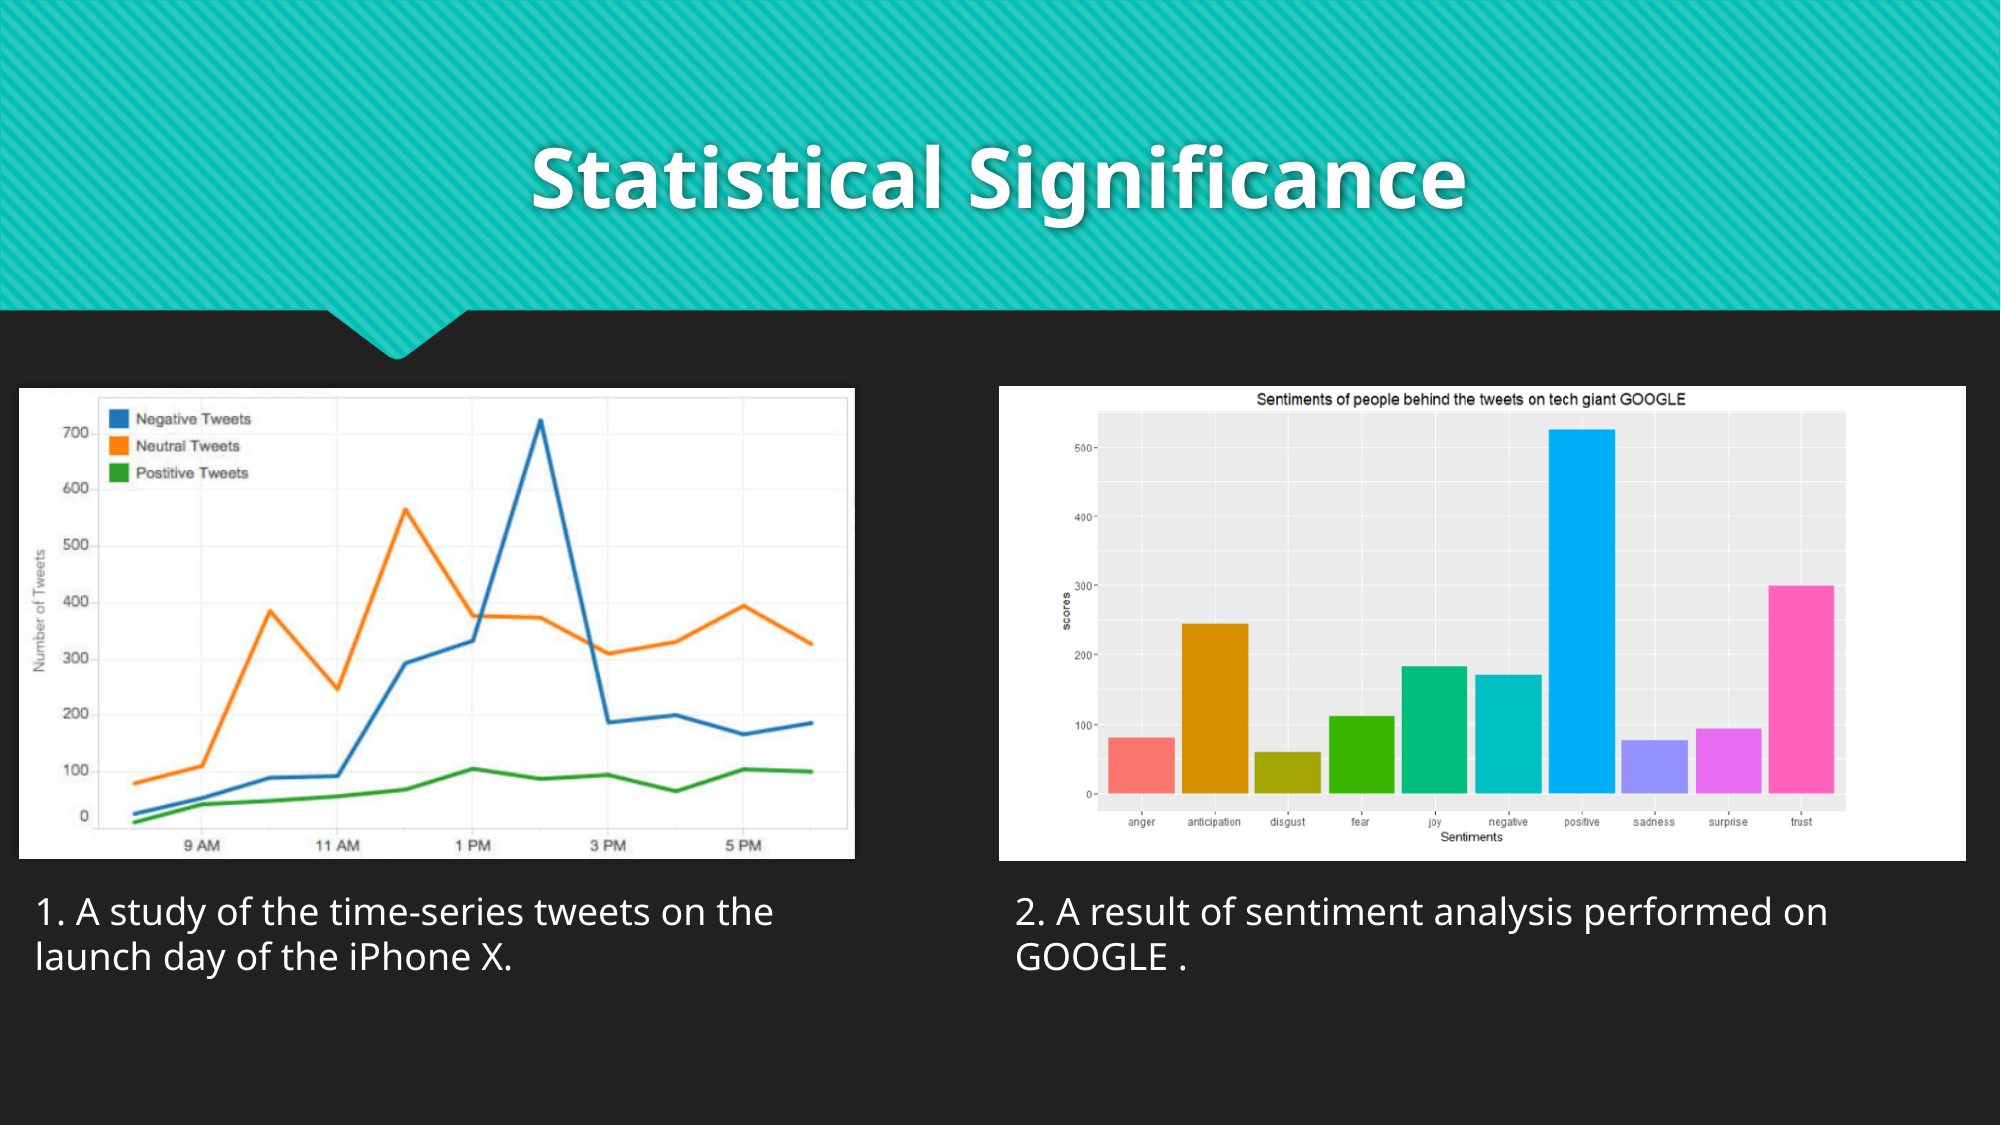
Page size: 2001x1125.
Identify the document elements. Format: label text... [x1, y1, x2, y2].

picture [999, 385, 1967, 861]
text_box 1. A study of the time-series tweets on the launch day of the iPhone X. [19, 880, 818, 986]
text_box 2. A result of sentiment analysis performed on GOOGLE . [999, 880, 1934, 986]
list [19, 388, 856, 859]
title Statistical Significance [132, 73, 1868, 233]
